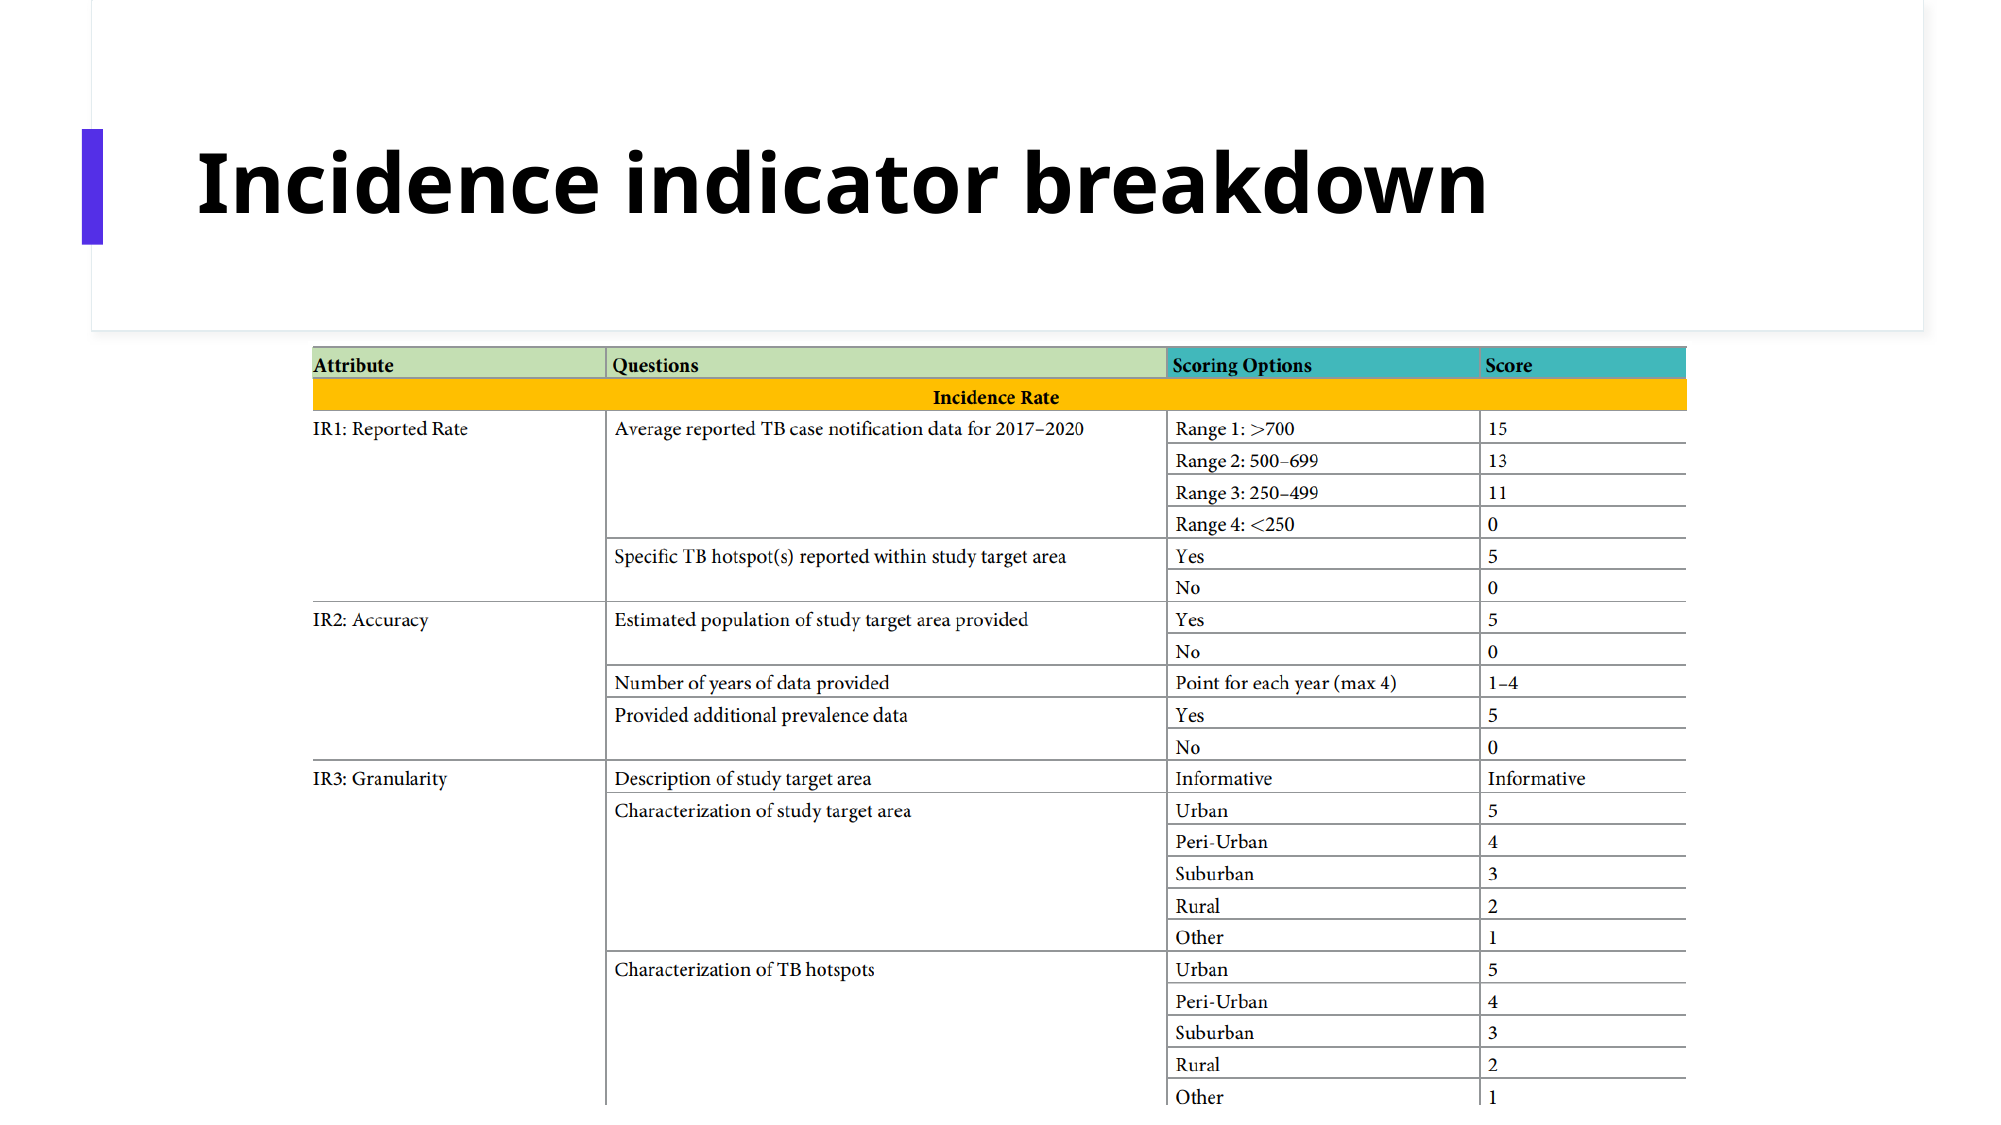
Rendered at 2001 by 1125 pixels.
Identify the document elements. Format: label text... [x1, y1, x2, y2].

title Incidence indicator breakdown [183, 90, 1851, 284]
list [308, 341, 1692, 1105]
